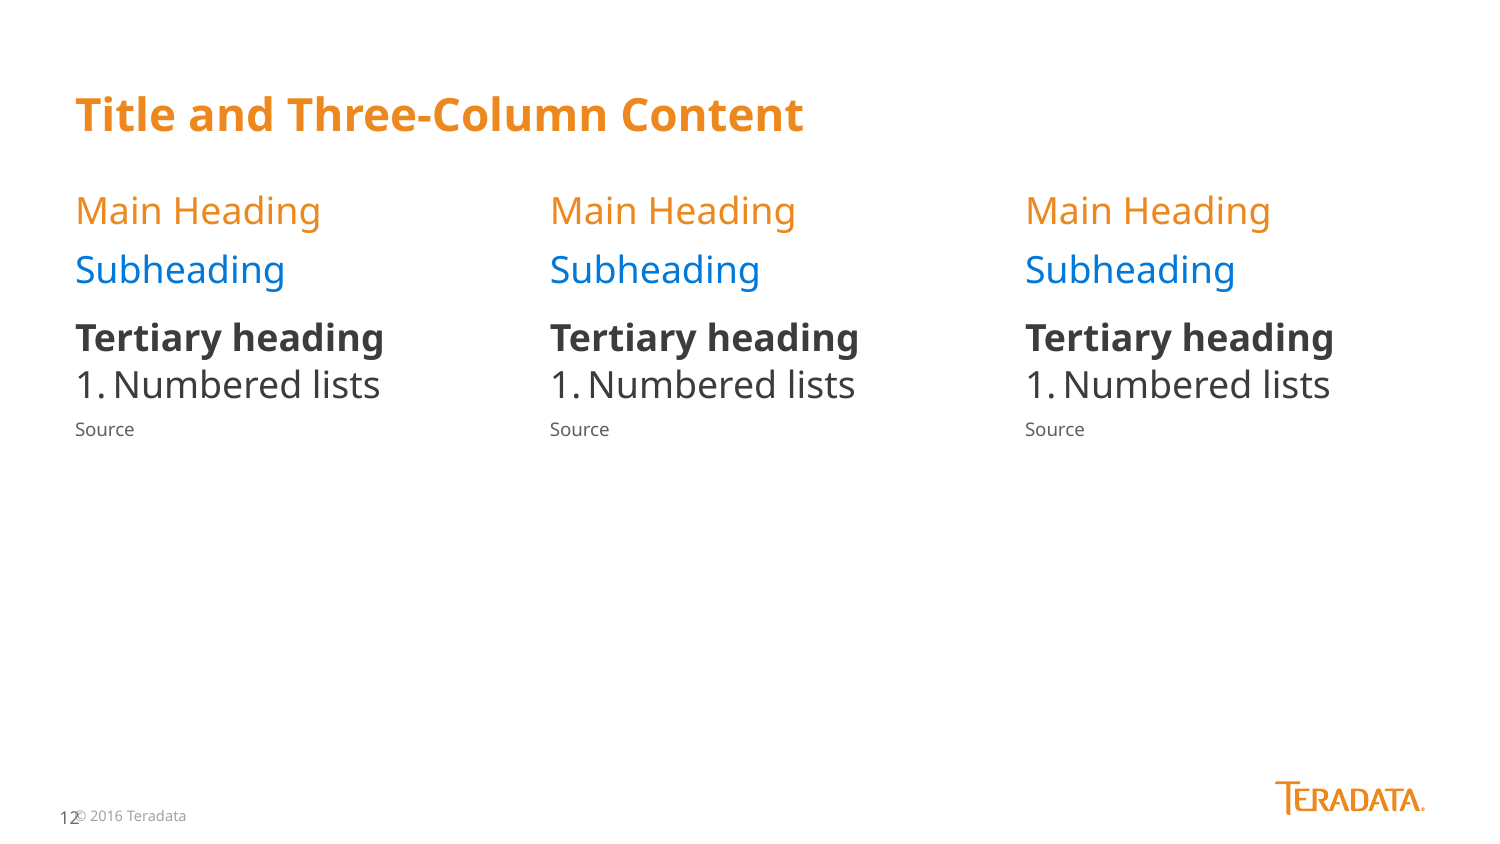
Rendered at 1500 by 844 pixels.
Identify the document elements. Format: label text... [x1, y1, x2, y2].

slide_number © 2016 Teradata [74, 806, 351, 825]
title Title and Three-Column Content [75, 26, 1425, 143]
list Main Heading Subheading Tertiary heading Numbered lists Source [549, 190, 950, 748]
list Main Heading Subheading Tertiary heading Numbered lists Source [75, 190, 475, 748]
list Main Heading Subheading Tertiary heading Numbered lists Source [1025, 190, 1425, 748]
